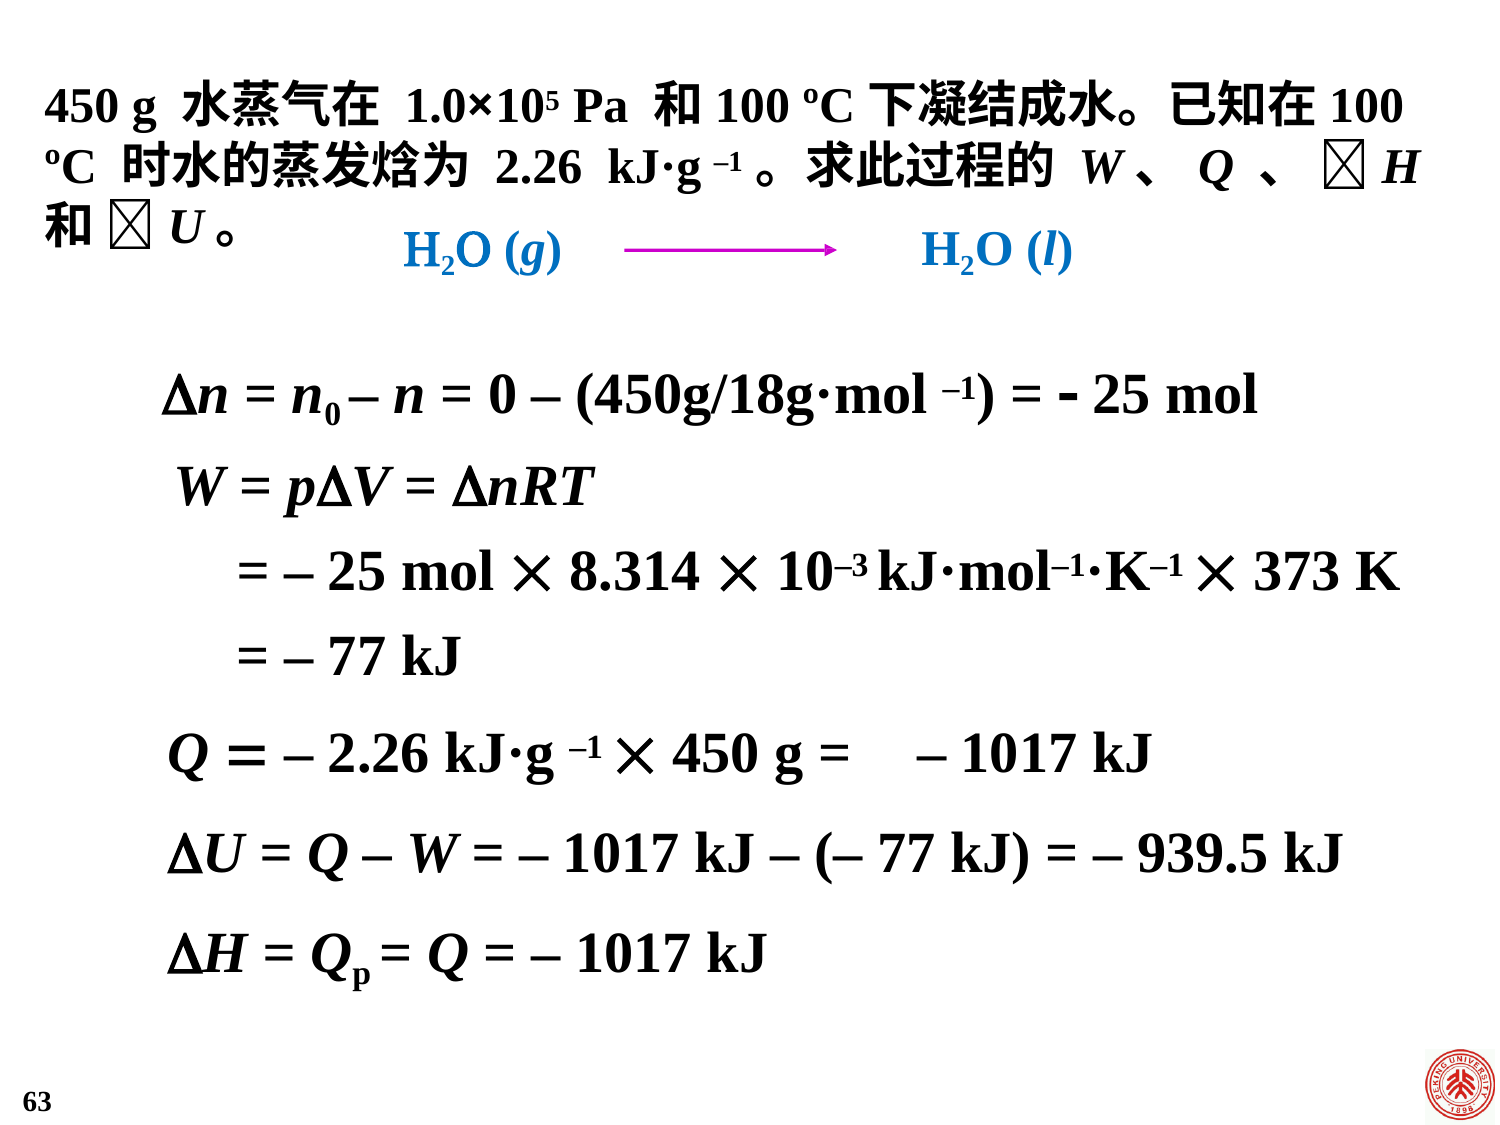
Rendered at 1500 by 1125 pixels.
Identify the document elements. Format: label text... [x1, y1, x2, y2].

picture [1425, 1049, 1495, 1125]
text_box 450 g 水蒸气在 1.0×105 Pa 和100 ºC下凝结成水。已知在100 ºC 时水的蒸发焓为 2.26 kJ·g –1。求此过程的 W、Q 、 H 和 U。 [42, 70, 1468, 254]
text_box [324, 207, 1033, 285]
footer 63 [0, 1074, 76, 1113]
text_box n = n0 – n = 0 – (450g/18g·mol –1) =  25 mol W = pV = nRT = – 25 mol  8.314  10–3 kJ·mol–1·K–1  373 K = – 77 kJ Q  – 2.26 kJ·g –1  450 g = – 1017 kJ U = Q – W = – 1017 kJ – (– 77 kJ) = – 939.5 kJ H = Qp = Q = – 1017 kJ [159, 338, 1438, 991]
